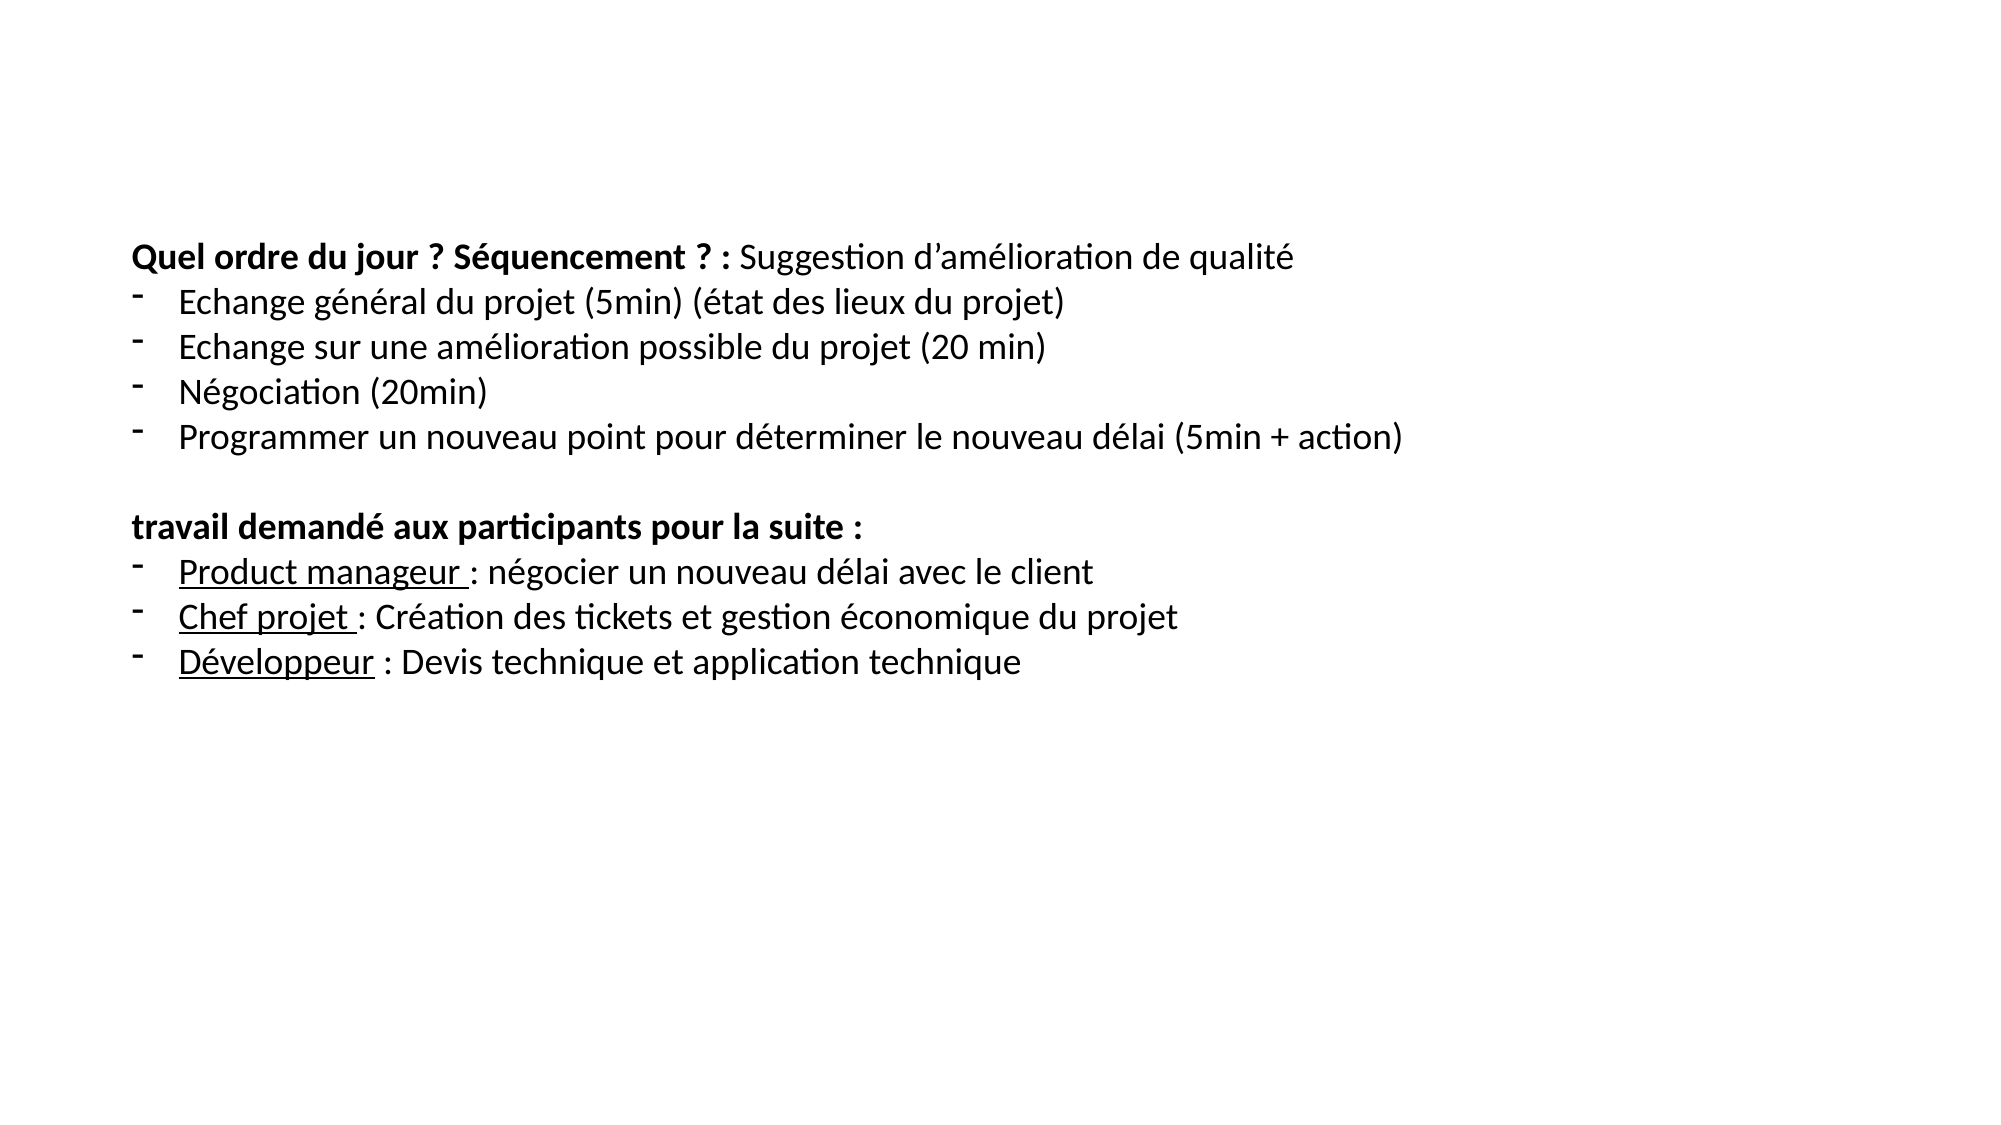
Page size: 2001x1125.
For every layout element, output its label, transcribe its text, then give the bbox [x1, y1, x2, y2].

text_box Quel ordre du jour ? Séquencement ? : Suggestion d’amélioration de qualité Echange général du projet (5min) (état des lieux du projet) Echange sur une amélioration possible du projet (20 min) Négociation (20min) Programmer un nouveau point pour déterminer le nouveau délai (5min + action) travail demandé aux participants pour la suite : Product manageur : négocier un nouveau délai avec le client Chef projet : Création des tickets et gestion économique du projet Développeur : Devis technique et application technique [116, 224, 2000, 689]
